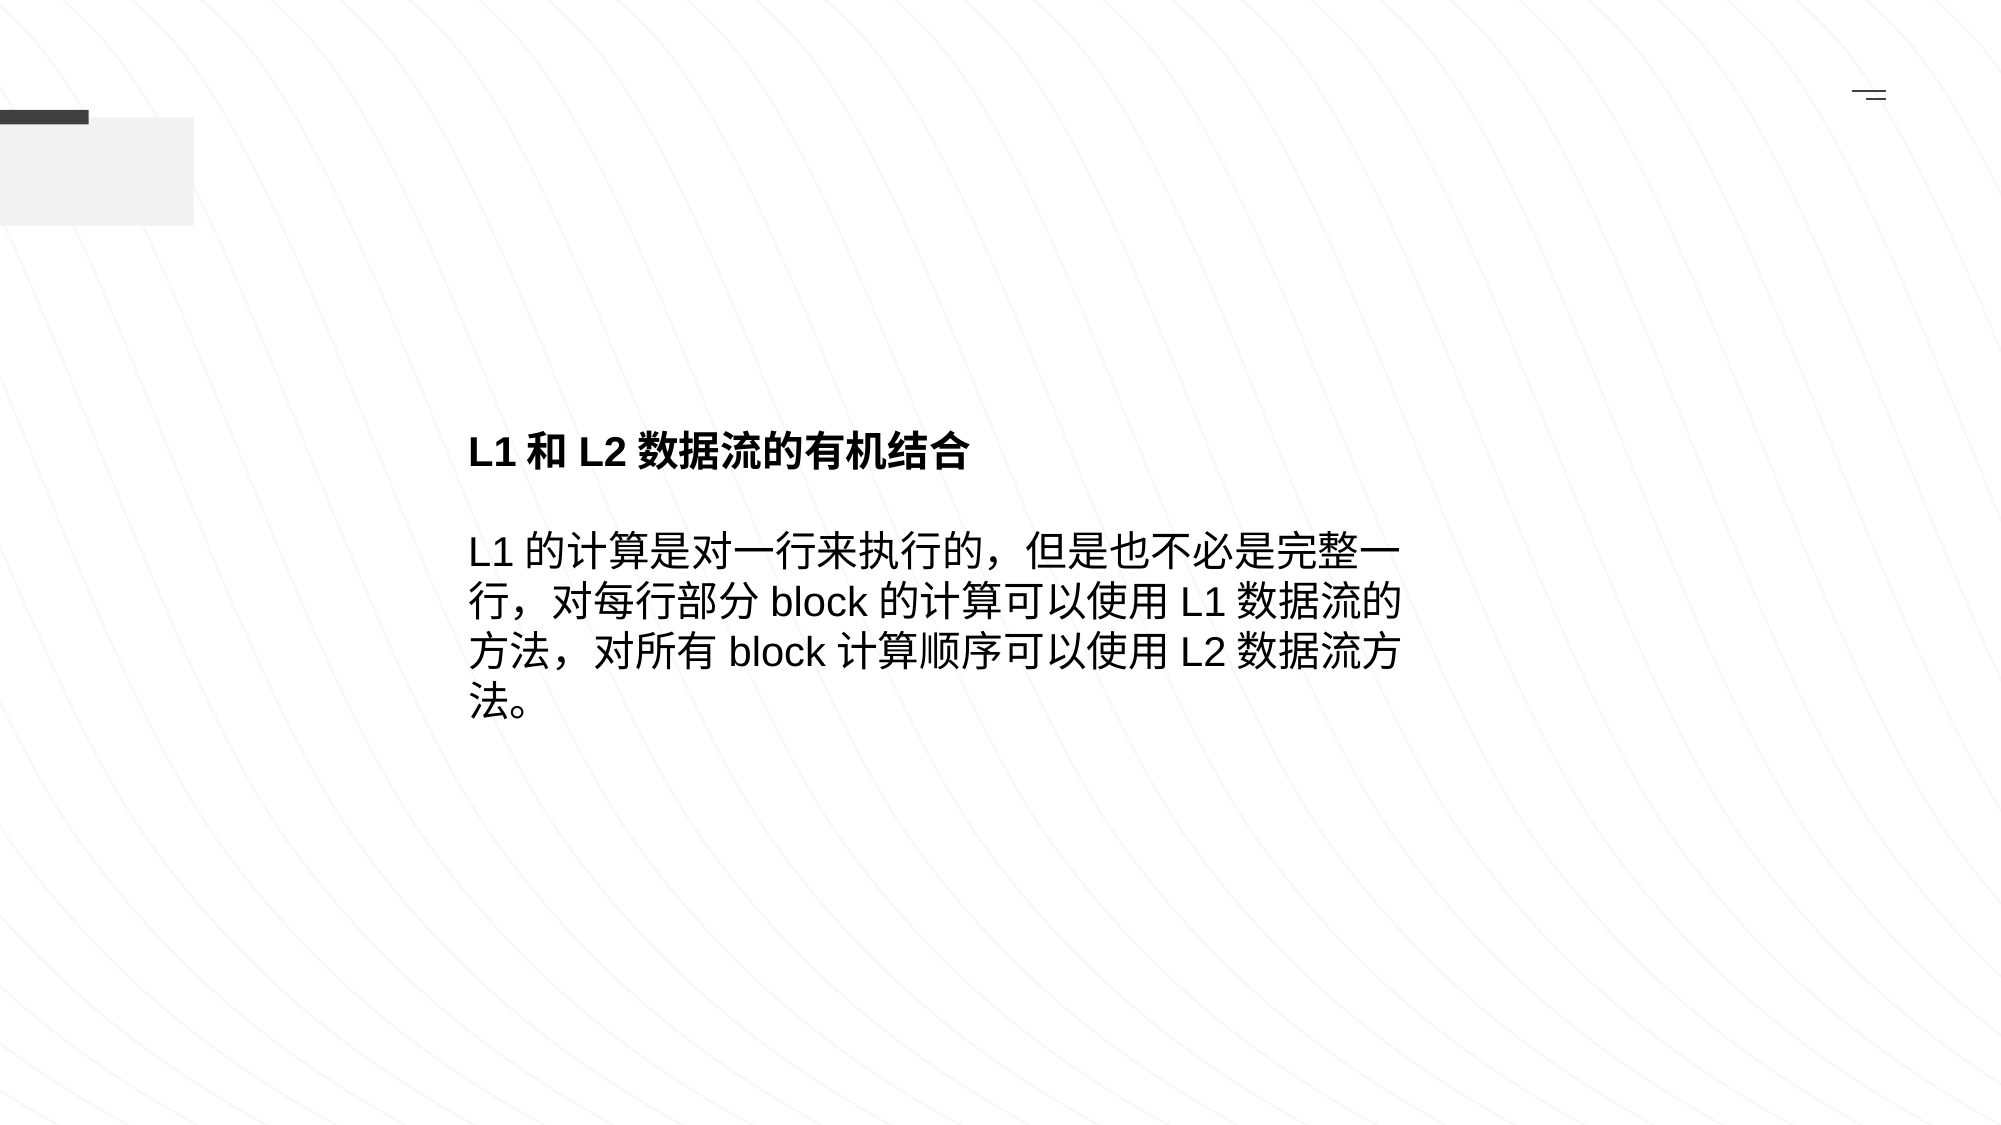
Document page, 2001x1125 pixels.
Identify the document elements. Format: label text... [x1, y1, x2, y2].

text_box L1和L2数据流的有机结合 L1的计算是对一行来执行的，但是也不必是完整一行，对每行部分block的计算可以使用L1数据流的方法，对所有block计算顺序可以使用L2数据流方法。 [453, 417, 1440, 733]
